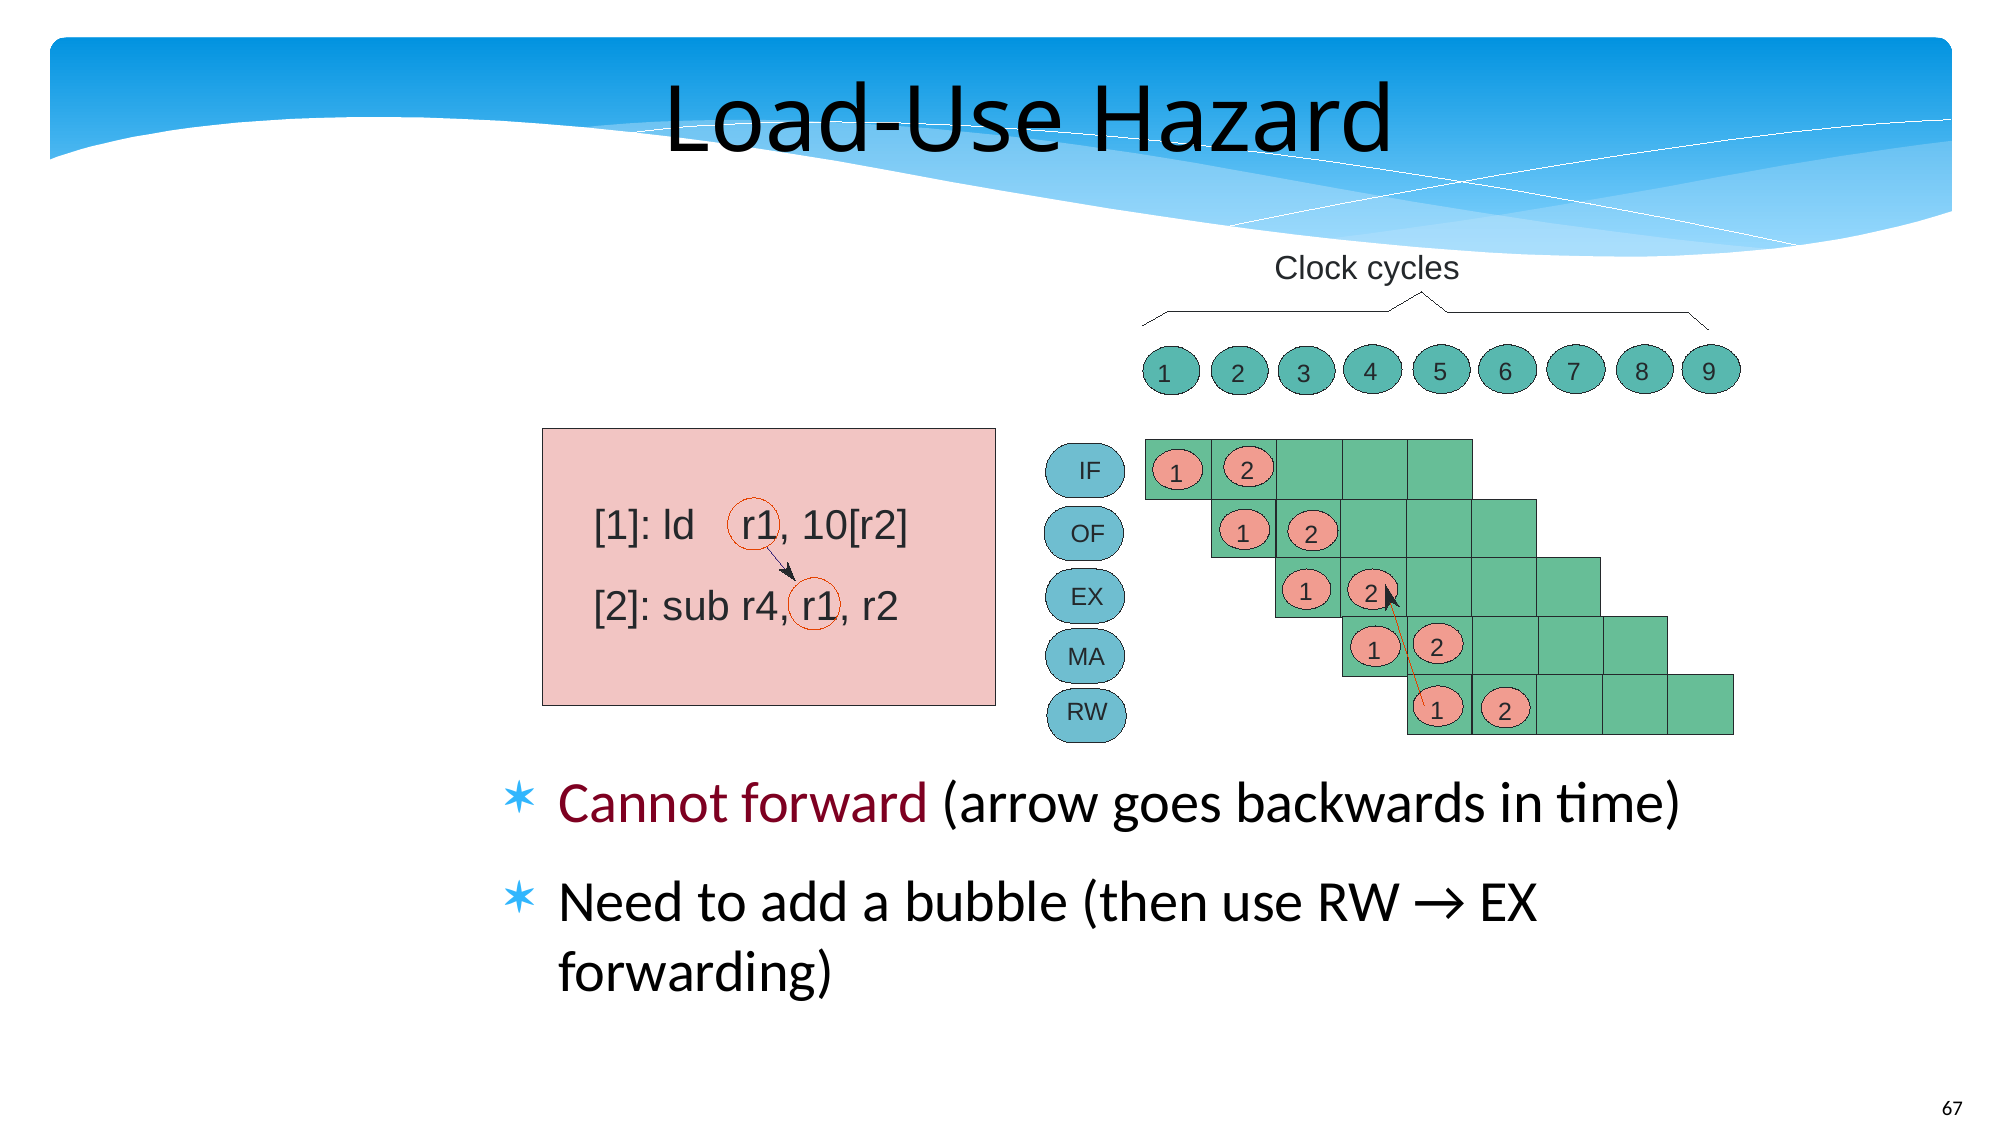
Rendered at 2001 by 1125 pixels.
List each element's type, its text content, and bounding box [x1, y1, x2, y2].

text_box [482, 245, 1741, 751]
title Load-Use Hazard [420, 37, 1638, 192]
list Cannot forward (arrow goes backwards in time) Need to add a bubble (then use RW → EX forwarding) [487, 764, 1705, 1025]
